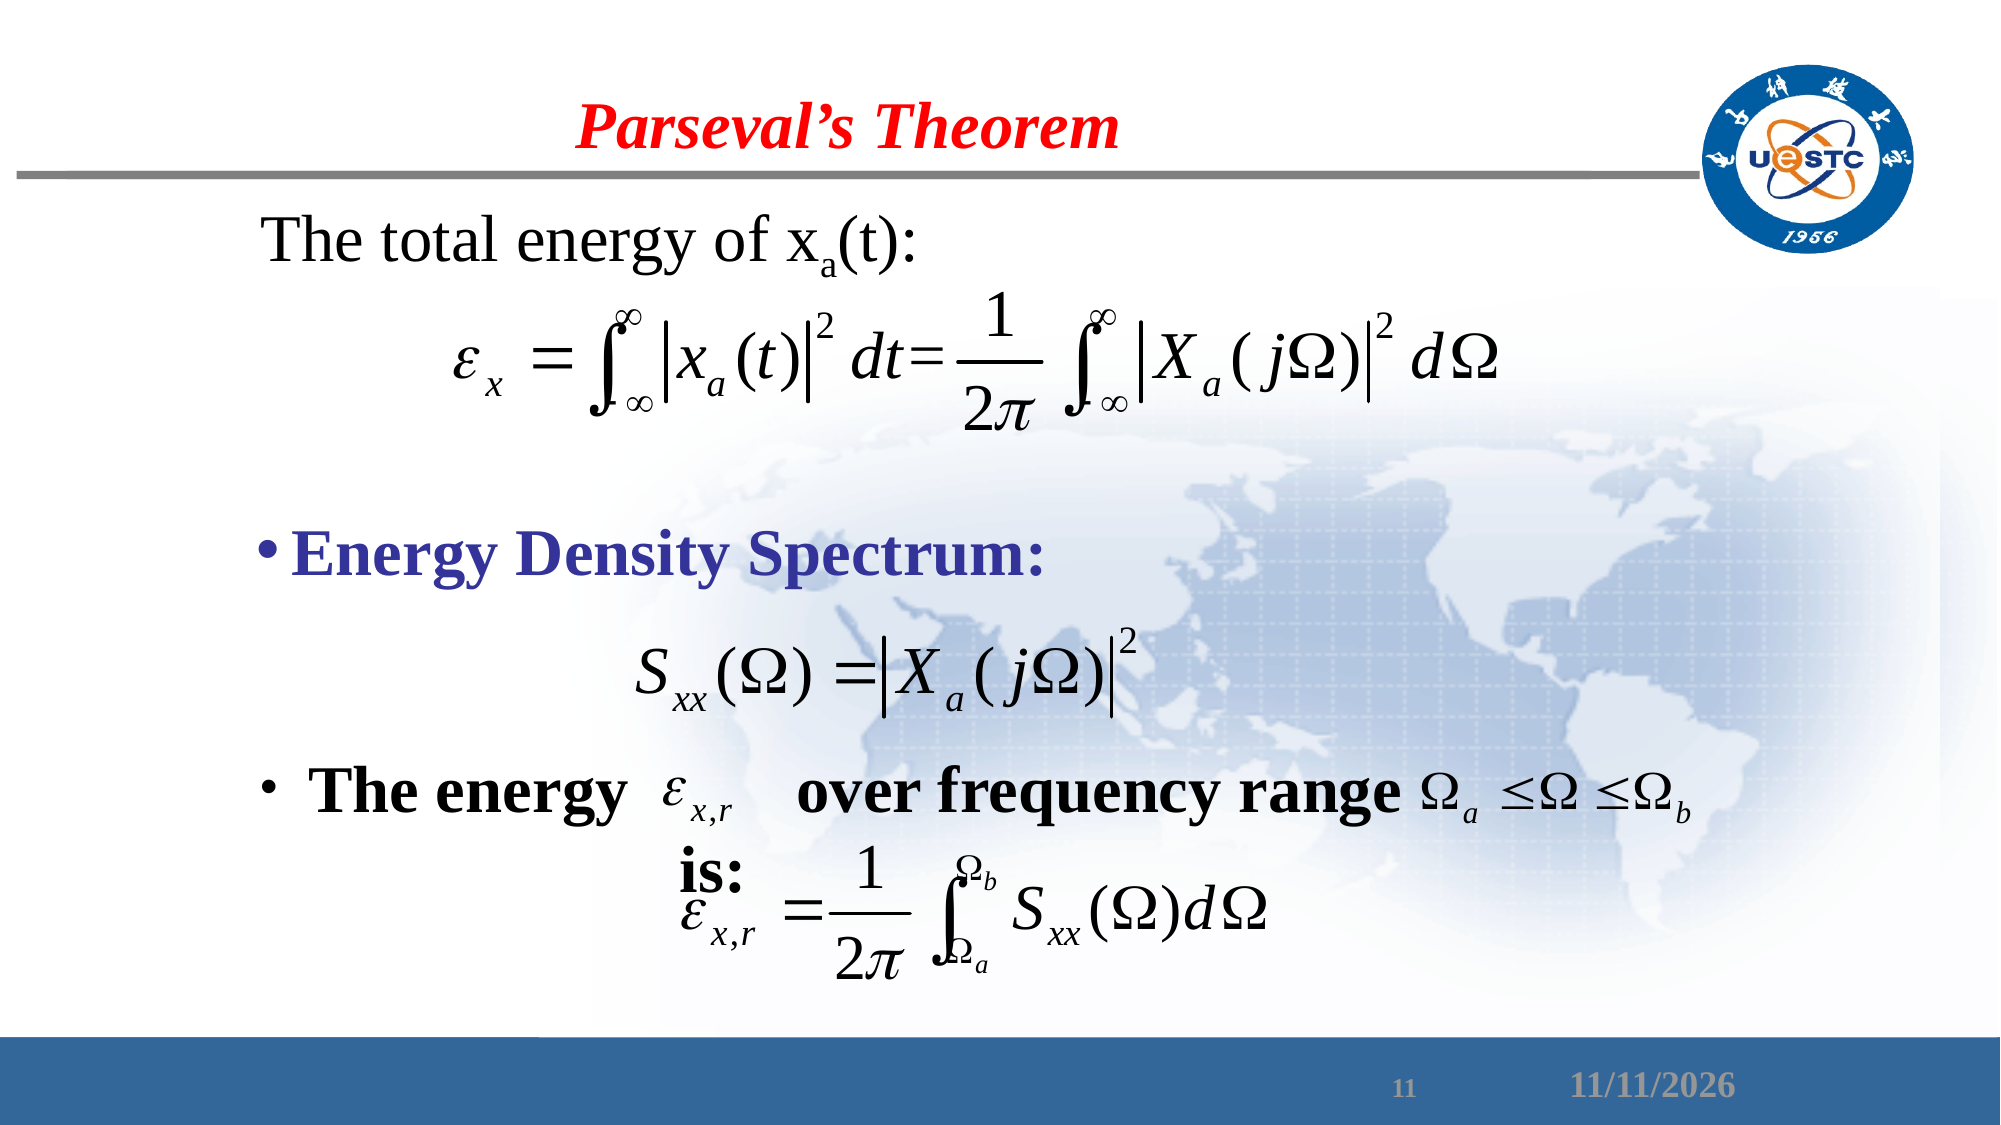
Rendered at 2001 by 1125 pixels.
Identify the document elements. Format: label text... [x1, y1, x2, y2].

list The total energy of xa(t): [245, 188, 1203, 276]
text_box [669, 827, 1284, 994]
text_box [245, 738, 1701, 915]
text_box Parseval’s Theorem [560, 74, 1152, 170]
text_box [624, 609, 1151, 734]
picture [1679, 56, 1968, 263]
text_box Energy Density Spectrum: [241, 501, 1064, 596]
picture [483, 287, 1997, 1037]
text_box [441, 272, 1512, 446]
